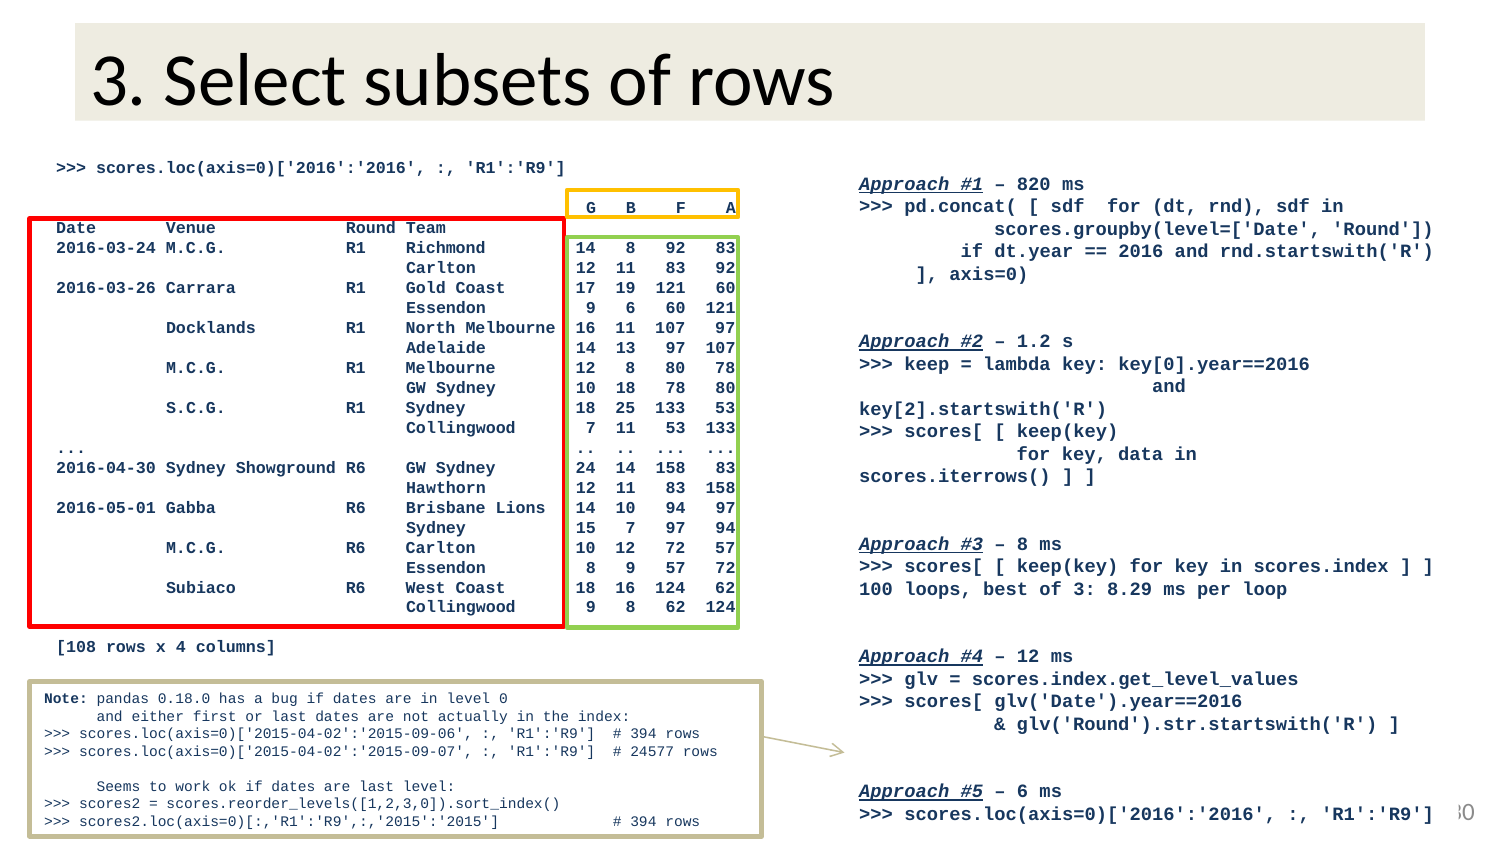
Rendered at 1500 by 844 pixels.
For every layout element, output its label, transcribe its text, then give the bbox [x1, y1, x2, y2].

text_box [565, 235, 740, 630]
text_box [27, 216, 566, 629]
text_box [761, 736, 845, 753]
title 3. Select subsets of rows [75, 23, 1425, 121]
text_box >>> scores.loc(axis=0)['2016':'2016', :, 'R1':'R9'] G B F A Date Venue Round Team 2016-03-24 M.C.G. R1 Richmond 14 8 92 83 Carlton 12 11 83 92 2016-03-26 Carrara R1 Gold Coast 17 19 121 60 Essendon 9 6 60 121 Docklands R1 North Melbourne 16 11 107 97 Adelaide 14 13 97 107 M.C.G. R1 Melbourne 12 8 80 78 GW Sydney 10 18 78 80 S.C.G. R1 Sydney 18 25 133 53 Collingwood 7 11 53 133 ... .. .. ... ... 2016-04-30 Sydney Showground R6 GW Sydney 24 14 158 83 Hawthorn 12 11 83 158 2016-05-01 Gabba R6 Brisbane Lions 14 10 94 97 Sydney 15 7 97 94 M.C.G. R6 Carlton 10 12 72 57 Essendon 8 9 57 72 Subiaco R6 West Coast 18 16 124 62 Collingwood 9 8 62 124 [108 rows x 4 columns] [41, 149, 880, 664]
text_box Approach #1 – 820 ms >>> pd.concat( [ sdf for (dt, rnd), sdf in scores.groupby(level=['Date', 'Round']) if dt.year == 2016 and rnd.startswith('R') ], axis=0) Approach #2 – 1.2 s >>> keep = lambda key: key[0].year==2016 and key[2].startswith('R') >>> scores[ [ keep(key) for key, data in scores.iterrows() ] ] Approach #3 – 8 ms >>> scores[ [ keep(key) for key in scores.index ] ] 100 loops, best of 3: 8.29 ms per loop Approach #4 – 12 ms >>> glv = scores.index.get_level_values >>> scores[ glv('Date').year==2016 & glv('Round').str.startswith('R') ] Approach #5 – 6 ms >>> scores.loc(axis=0)['2016':'2016', :, 'R1':'R9'] [844, 164, 1459, 832]
text_box Note: pandas 0.18.0 has a bug if dates are in level 0 and either first or last dates are not actually in the index: >>> scores.loc(axis=0)['2015-04-02':'2015-09-06', :, 'R1':'R9'] # 394 rows >>> scores.loc(axis=0)['2015-04-02':'2015-09-07', :, 'R1':'R9'] # 24577 rows Seems to work ok if dates are last level: >>> scores2 = scores.reorder_levels([1,2,3,0]).sort_index() >>> scores2.loc(axis=0)[:,'R1':'R9',:,'2015':'2015'] # 394 rows [29, 681, 762, 837]
slide_number 29 [1139, 788, 1490, 833]
text_box [565, 188, 740, 219]
